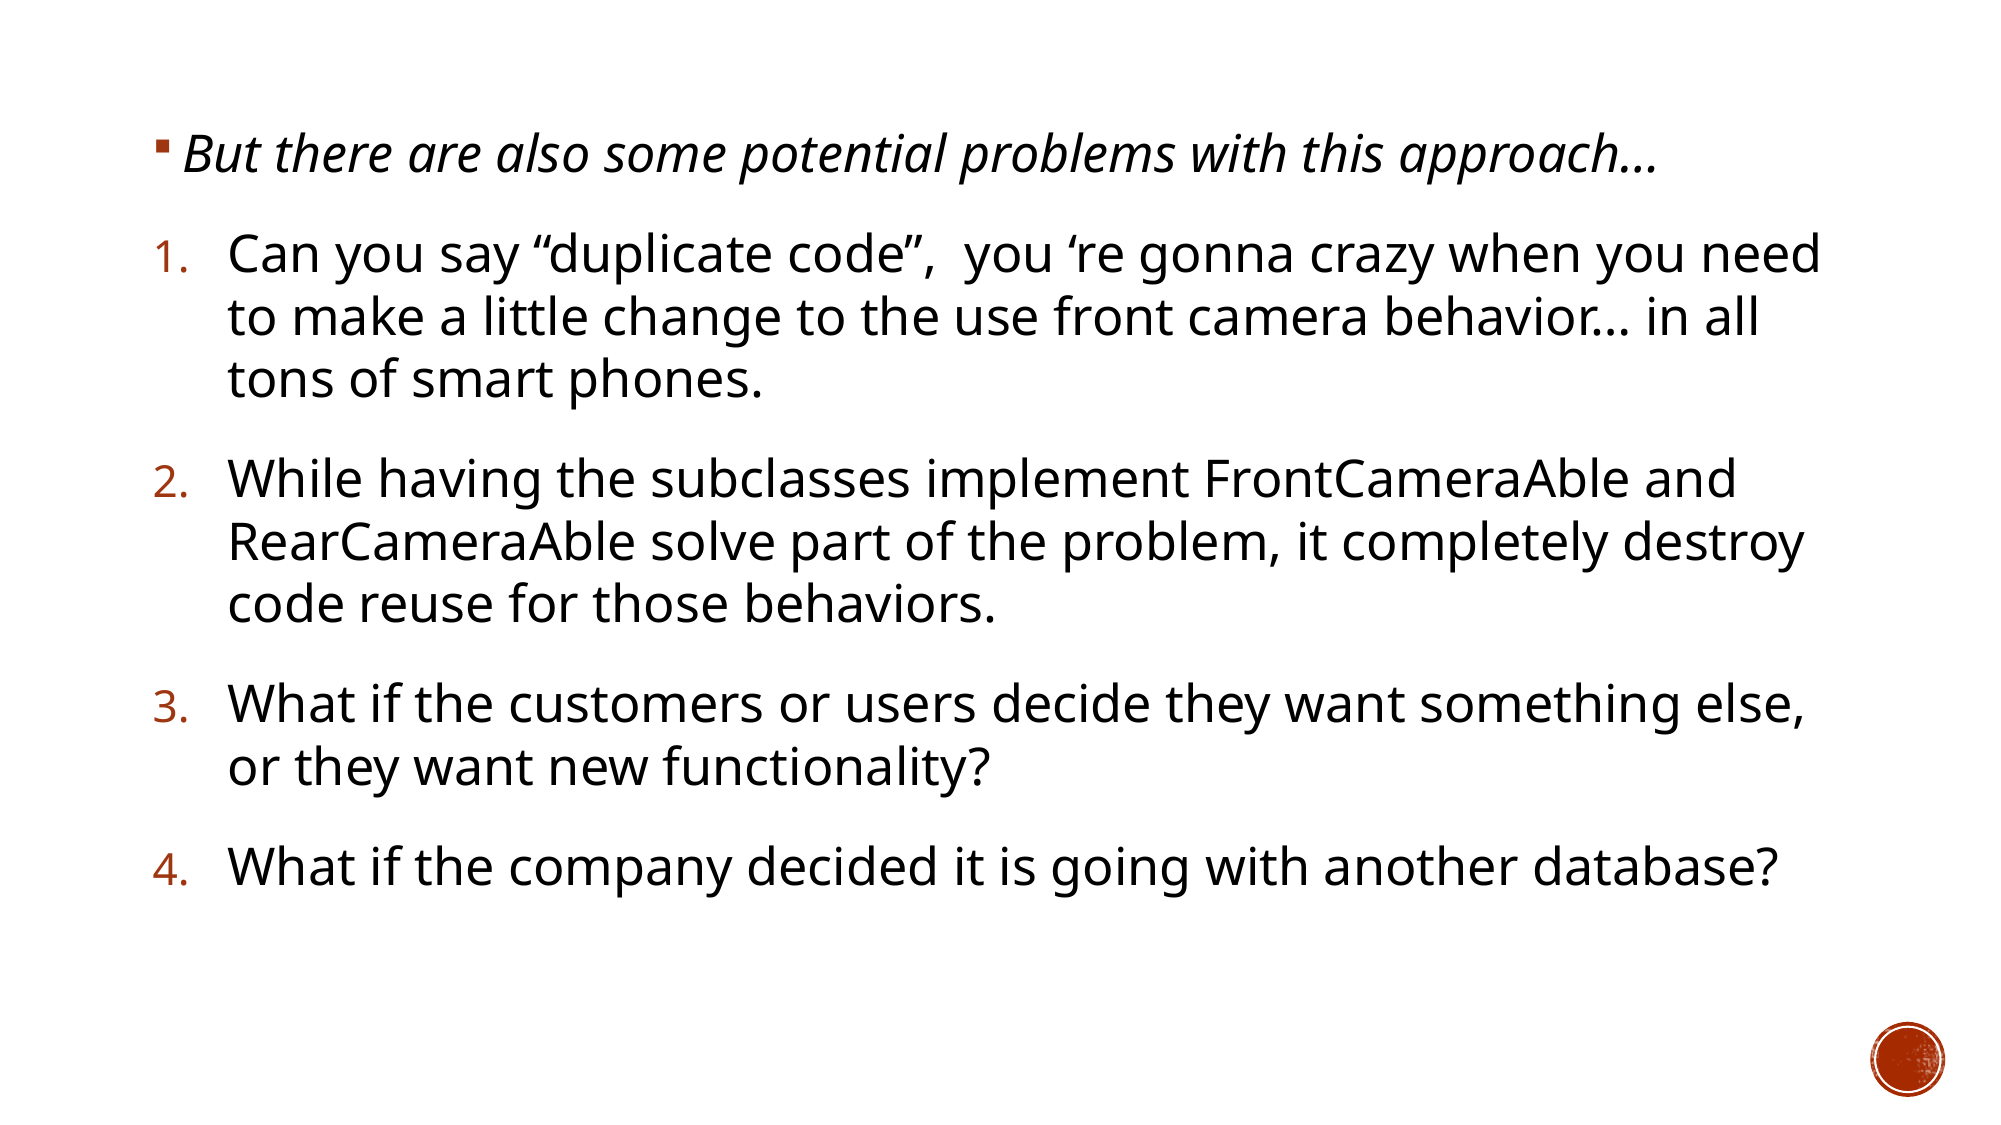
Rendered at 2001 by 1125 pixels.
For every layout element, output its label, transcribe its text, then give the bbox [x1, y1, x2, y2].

list But there are also some potential problems with this approach… Can you say “duplicate code”, you ‘re gonna crazy when you need to make a little change to the use front camera behavior… in all tons of smart phones. While having the subclasses implement FrontCameraAble and RearCameraAble solve part of the problem, it completely destroy code reuse for those behaviors. What if the customers or users decide they want something else, or they want new functionality? What if the company decided it is going with another database? [137, 113, 1863, 1013]
